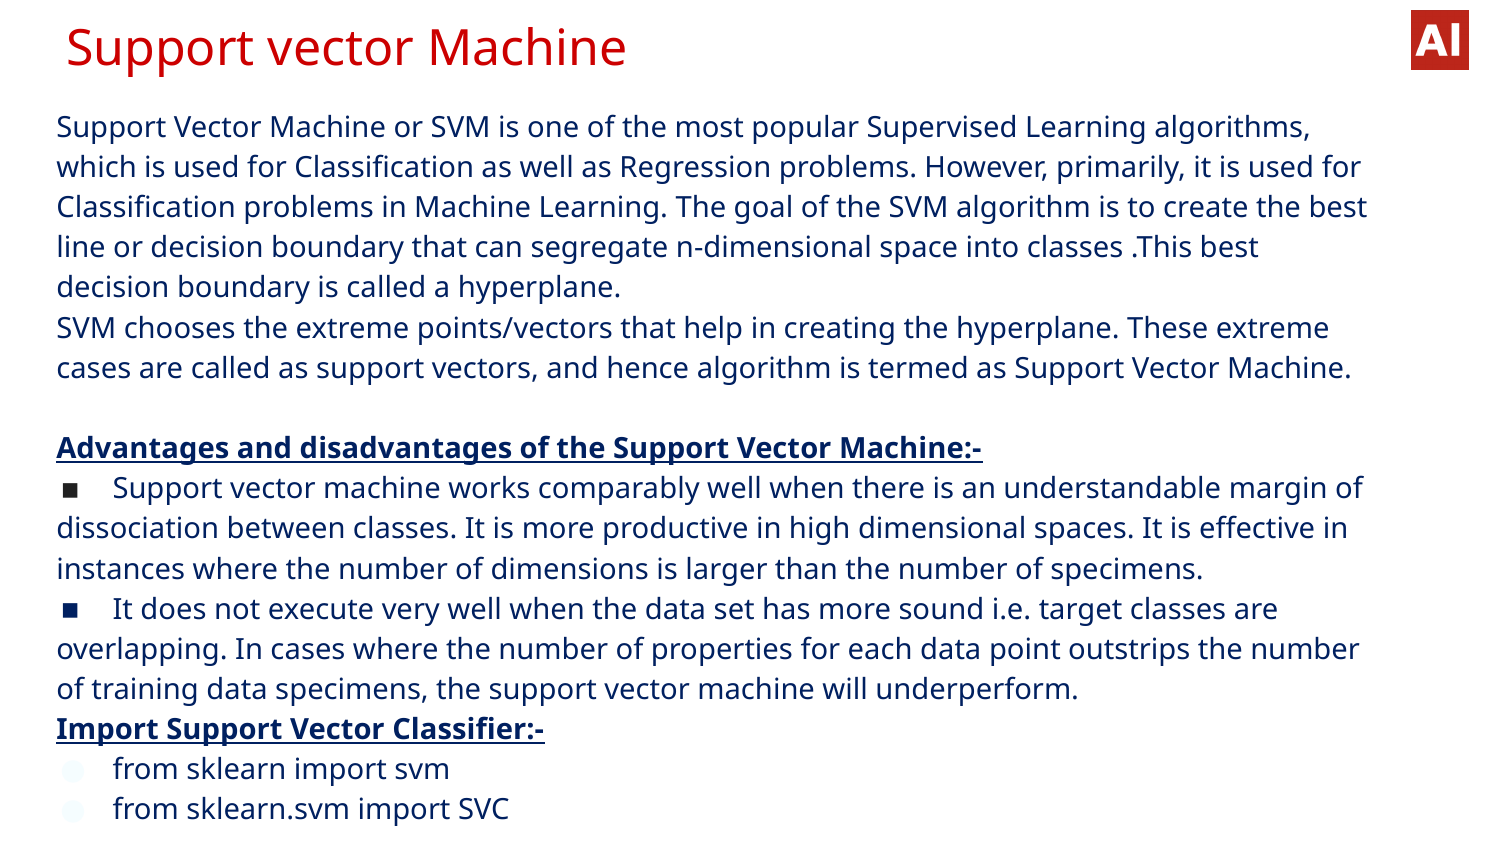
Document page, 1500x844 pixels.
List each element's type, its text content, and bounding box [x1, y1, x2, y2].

title Support vector Machine [51, 0, 1449, 87]
picture [1449, 10, 1469, 70]
list Support Vector Machine or SVM is one of the most popular Supervised Learning algorithms, which is used for Classification as well as Regression problems. However, primarily, it is used for Classification problems in Machine Learning. The goal of the SVM algorithm is to create the best line or decision boundary that can segregate n-dimensional space into classes .This best decision boundary is called a hyperplane. SVM chooses the extreme points/vectors that help in creating the hyperplane. These extreme cases are called as support vectors, and hence algorithm is termed as Support Vector Machine. Advantages and disadvantages of the Support Vector Machine:- Support vector machine works comparably well when there is an understandable margin of dissociation between classes. It is more productive in high dimensional spaces. It is effective in instances where the number of dimensions is larger than the number of specimens. It does not execute very well when the data set has more sound i.e. target classes are overlapping. In cases where the number of properties for each data point outstrips the number of training data specimens, the support vector machine will underperform. Import Support Vector Classifier:- from sklearn import svm from sklearn.svm import SVC [22, 87, 1500, 821]
